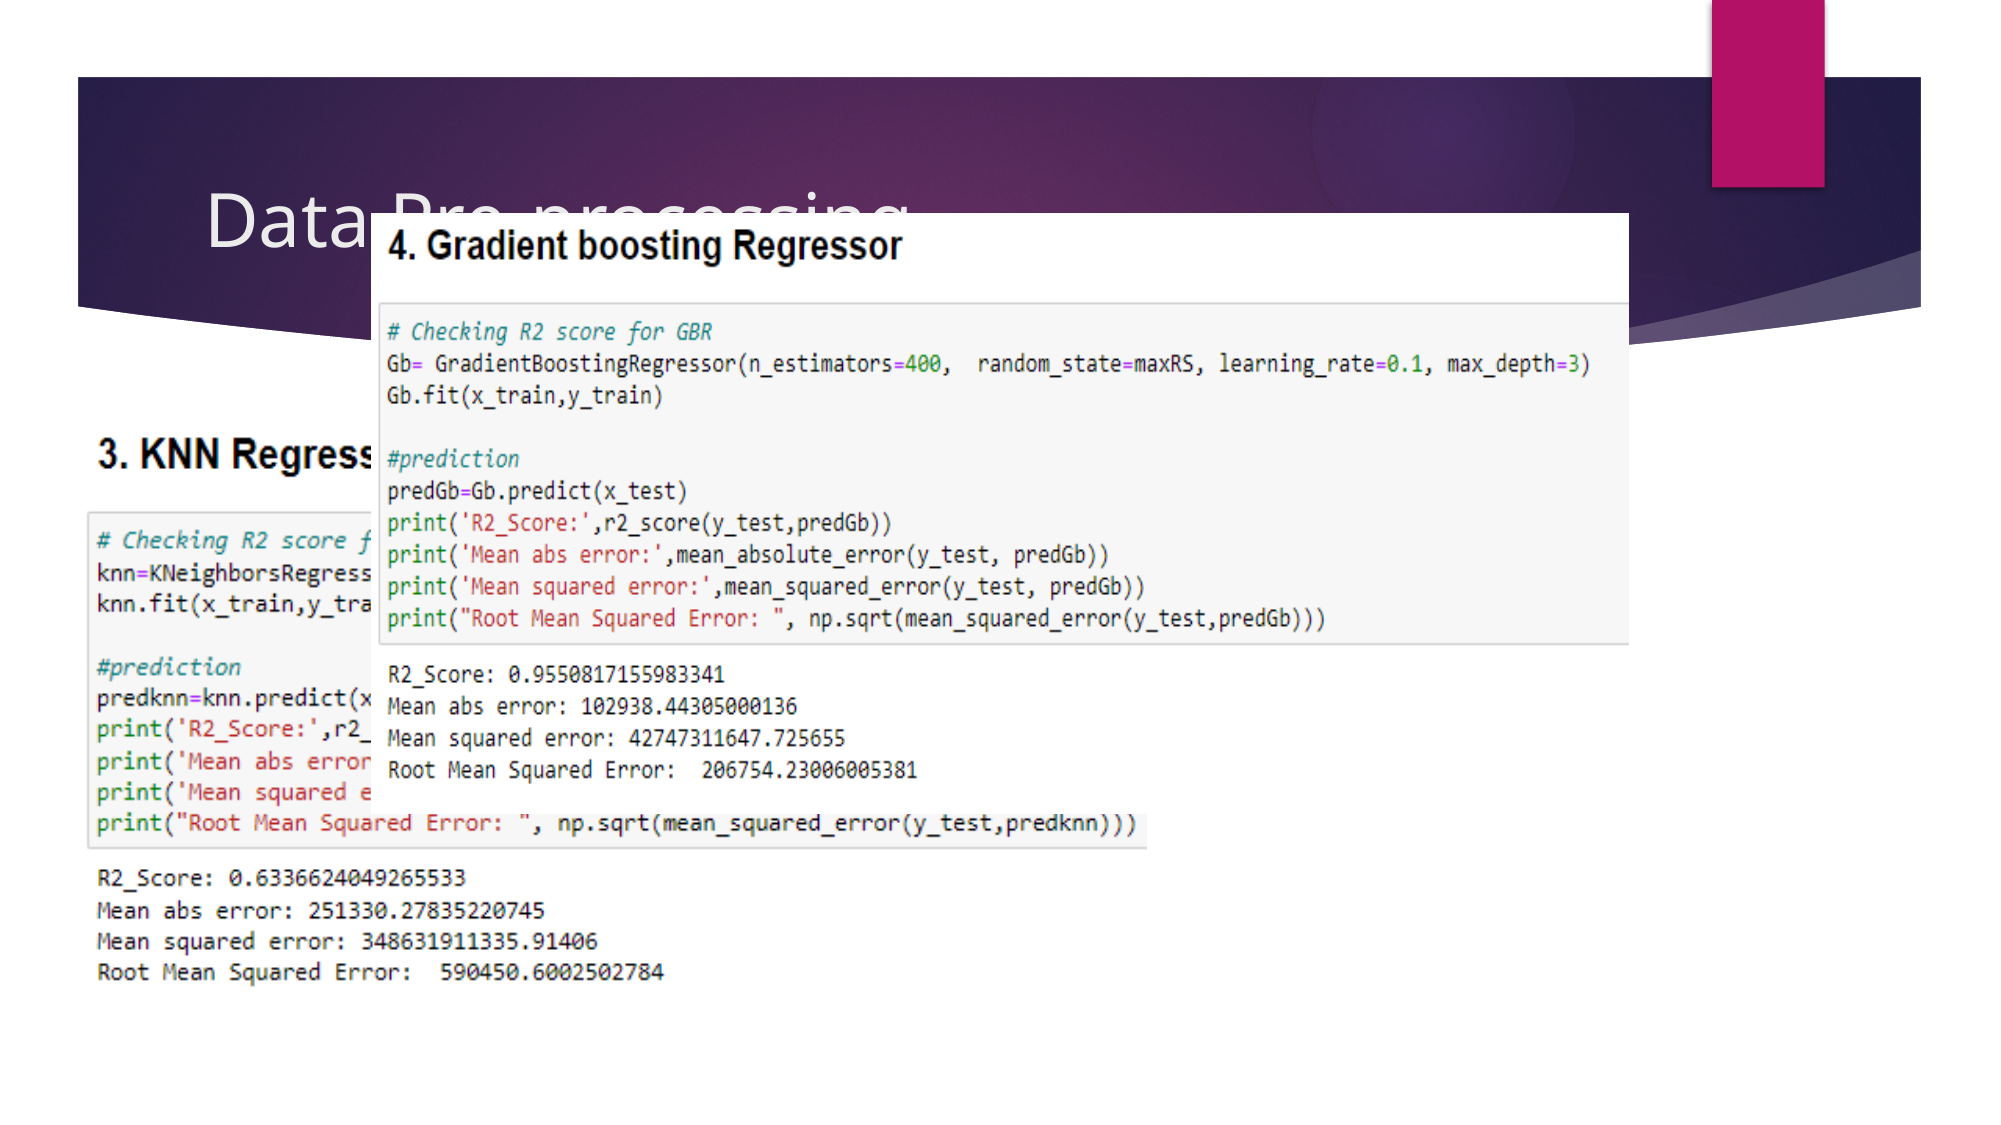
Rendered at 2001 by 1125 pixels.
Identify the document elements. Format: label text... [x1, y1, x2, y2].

title Data Pre-processing [189, 159, 1627, 276]
picture [80, 213, 1629, 1001]
